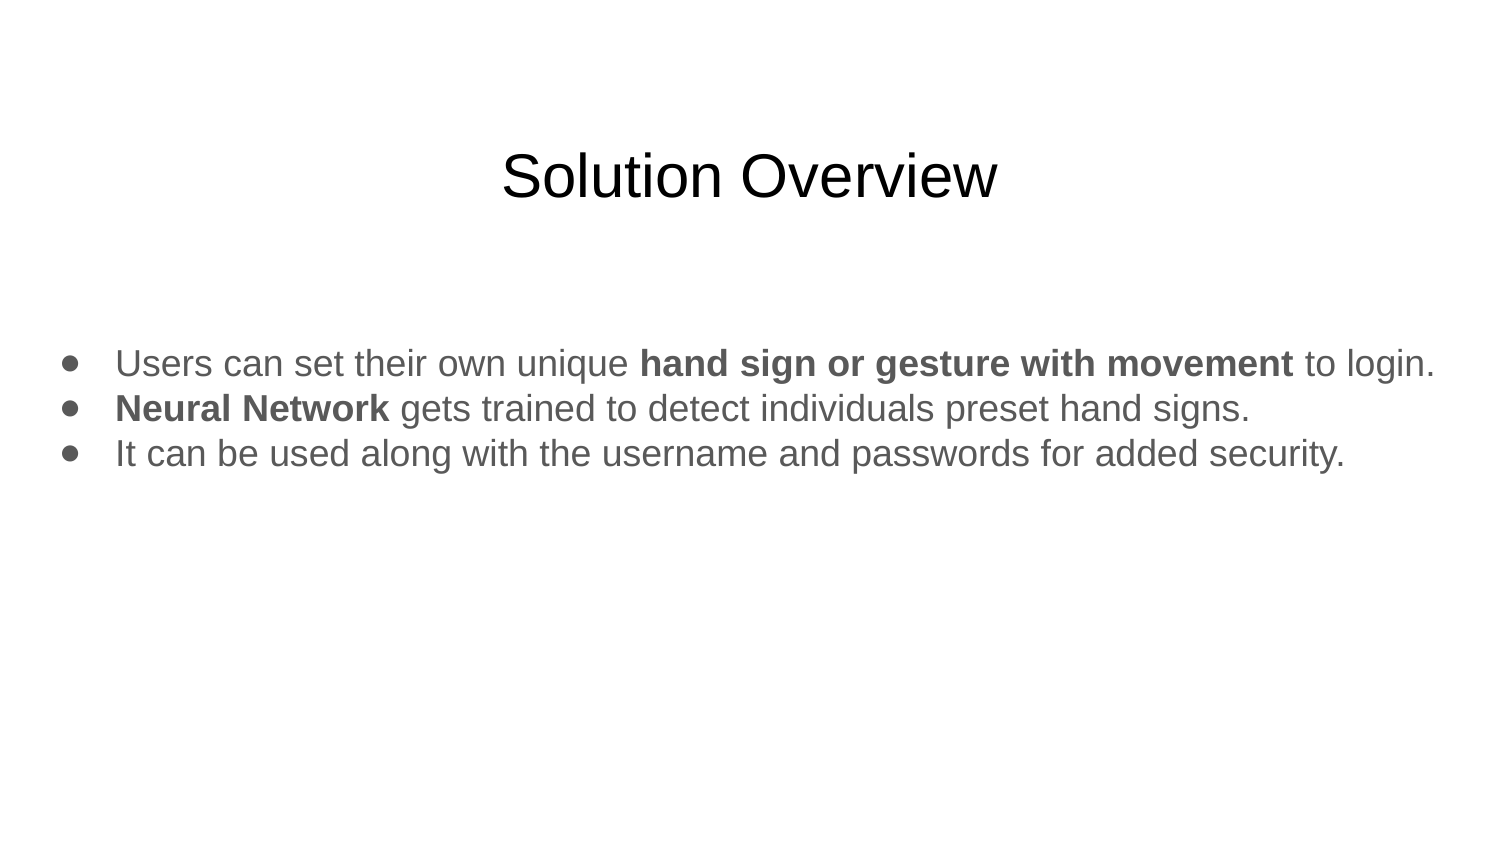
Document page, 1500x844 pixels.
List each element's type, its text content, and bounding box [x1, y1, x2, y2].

subtitle Users can set their own unique hand sign or gesture with movement to login. Neural Network gets trained to detect individuals preset hand signs. It can be used along with the username and passwords for added security. [25, 323, 1457, 640]
title Solution Overview [51, 120, 1449, 225]
